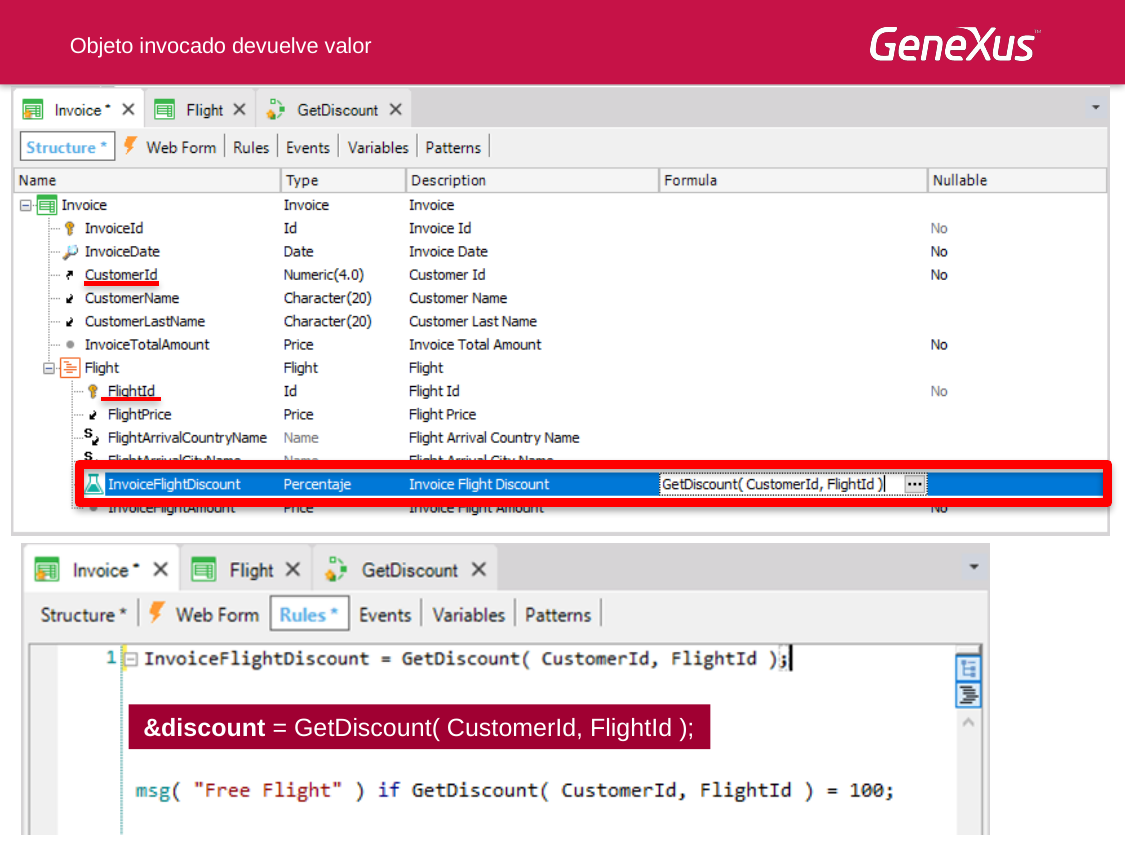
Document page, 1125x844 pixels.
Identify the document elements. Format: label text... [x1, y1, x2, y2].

list Objeto invocado devuelve valor [54, 24, 410, 78]
picture [11, 85, 1110, 536]
picture [21, 543, 991, 836]
